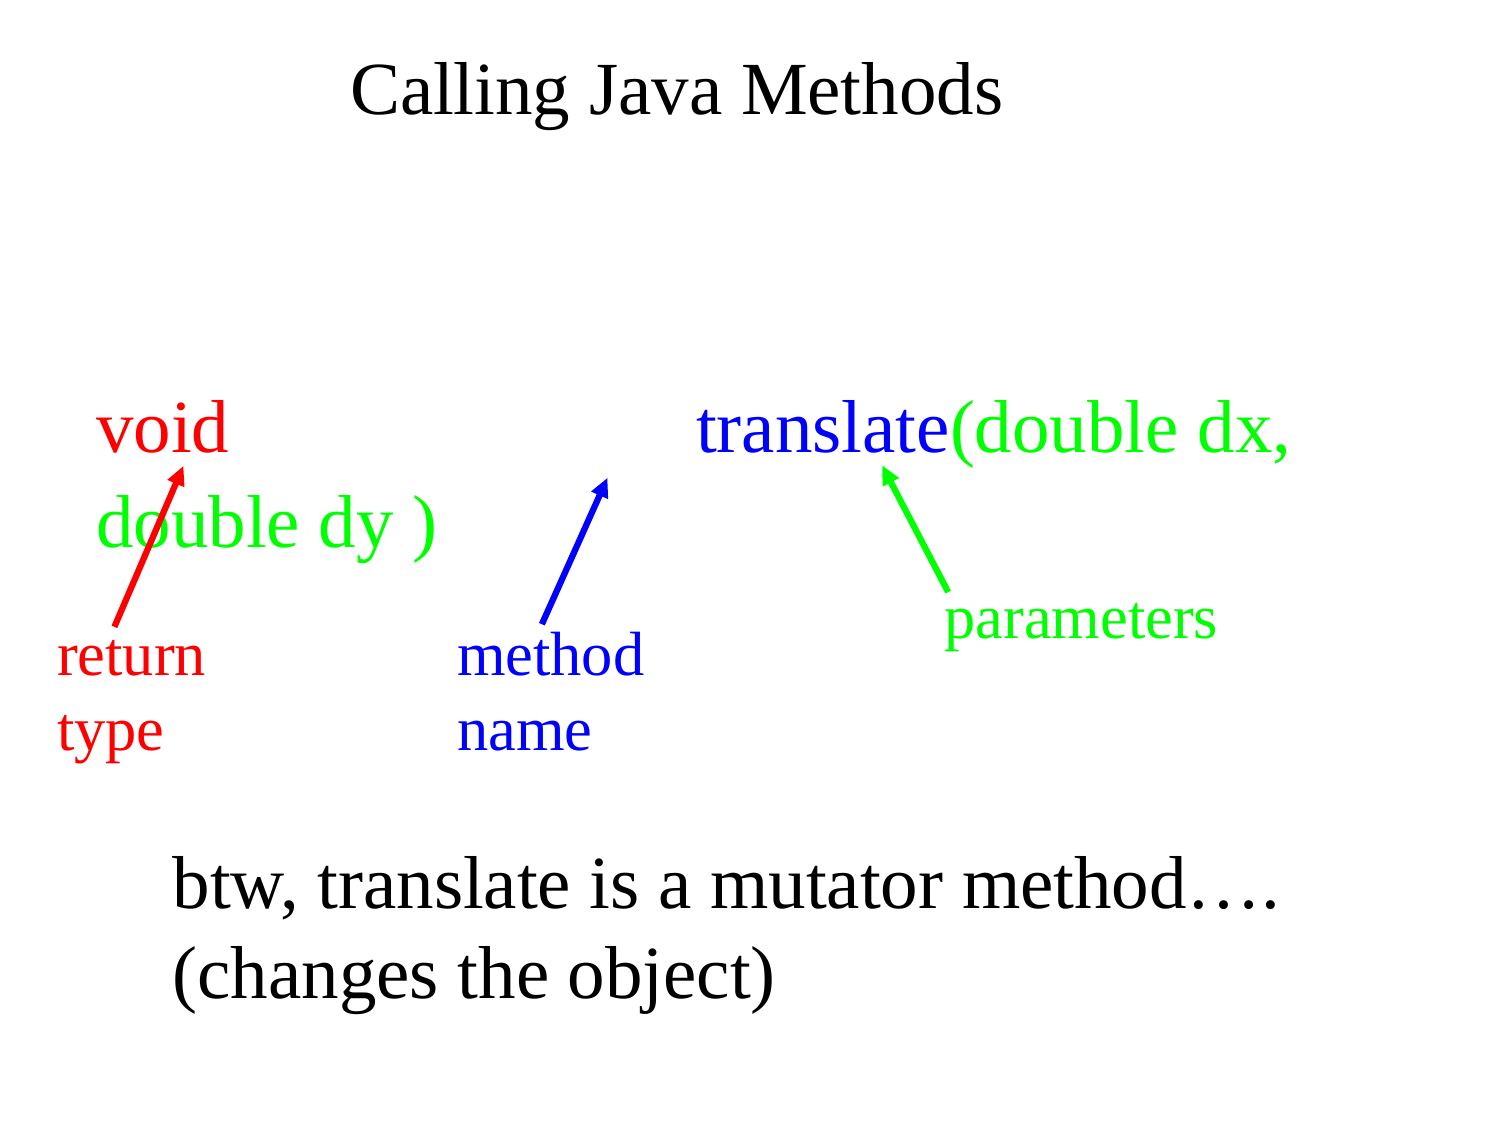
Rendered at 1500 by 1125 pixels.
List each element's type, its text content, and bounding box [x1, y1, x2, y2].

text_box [541, 477, 608, 625]
text_box parameters [929, 560, 1261, 702]
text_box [114, 466, 184, 628]
text_box return type [41, 598, 344, 739]
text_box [882, 465, 949, 593]
text_box method name [442, 598, 744, 739]
text_box void translate(double dx, double dy ) [81, 337, 1500, 479]
text_box btw, translate is a mutator method…. (changes the object) [157, 818, 1425, 960]
text_box Calling Java Methods [335, 24, 1087, 165]
